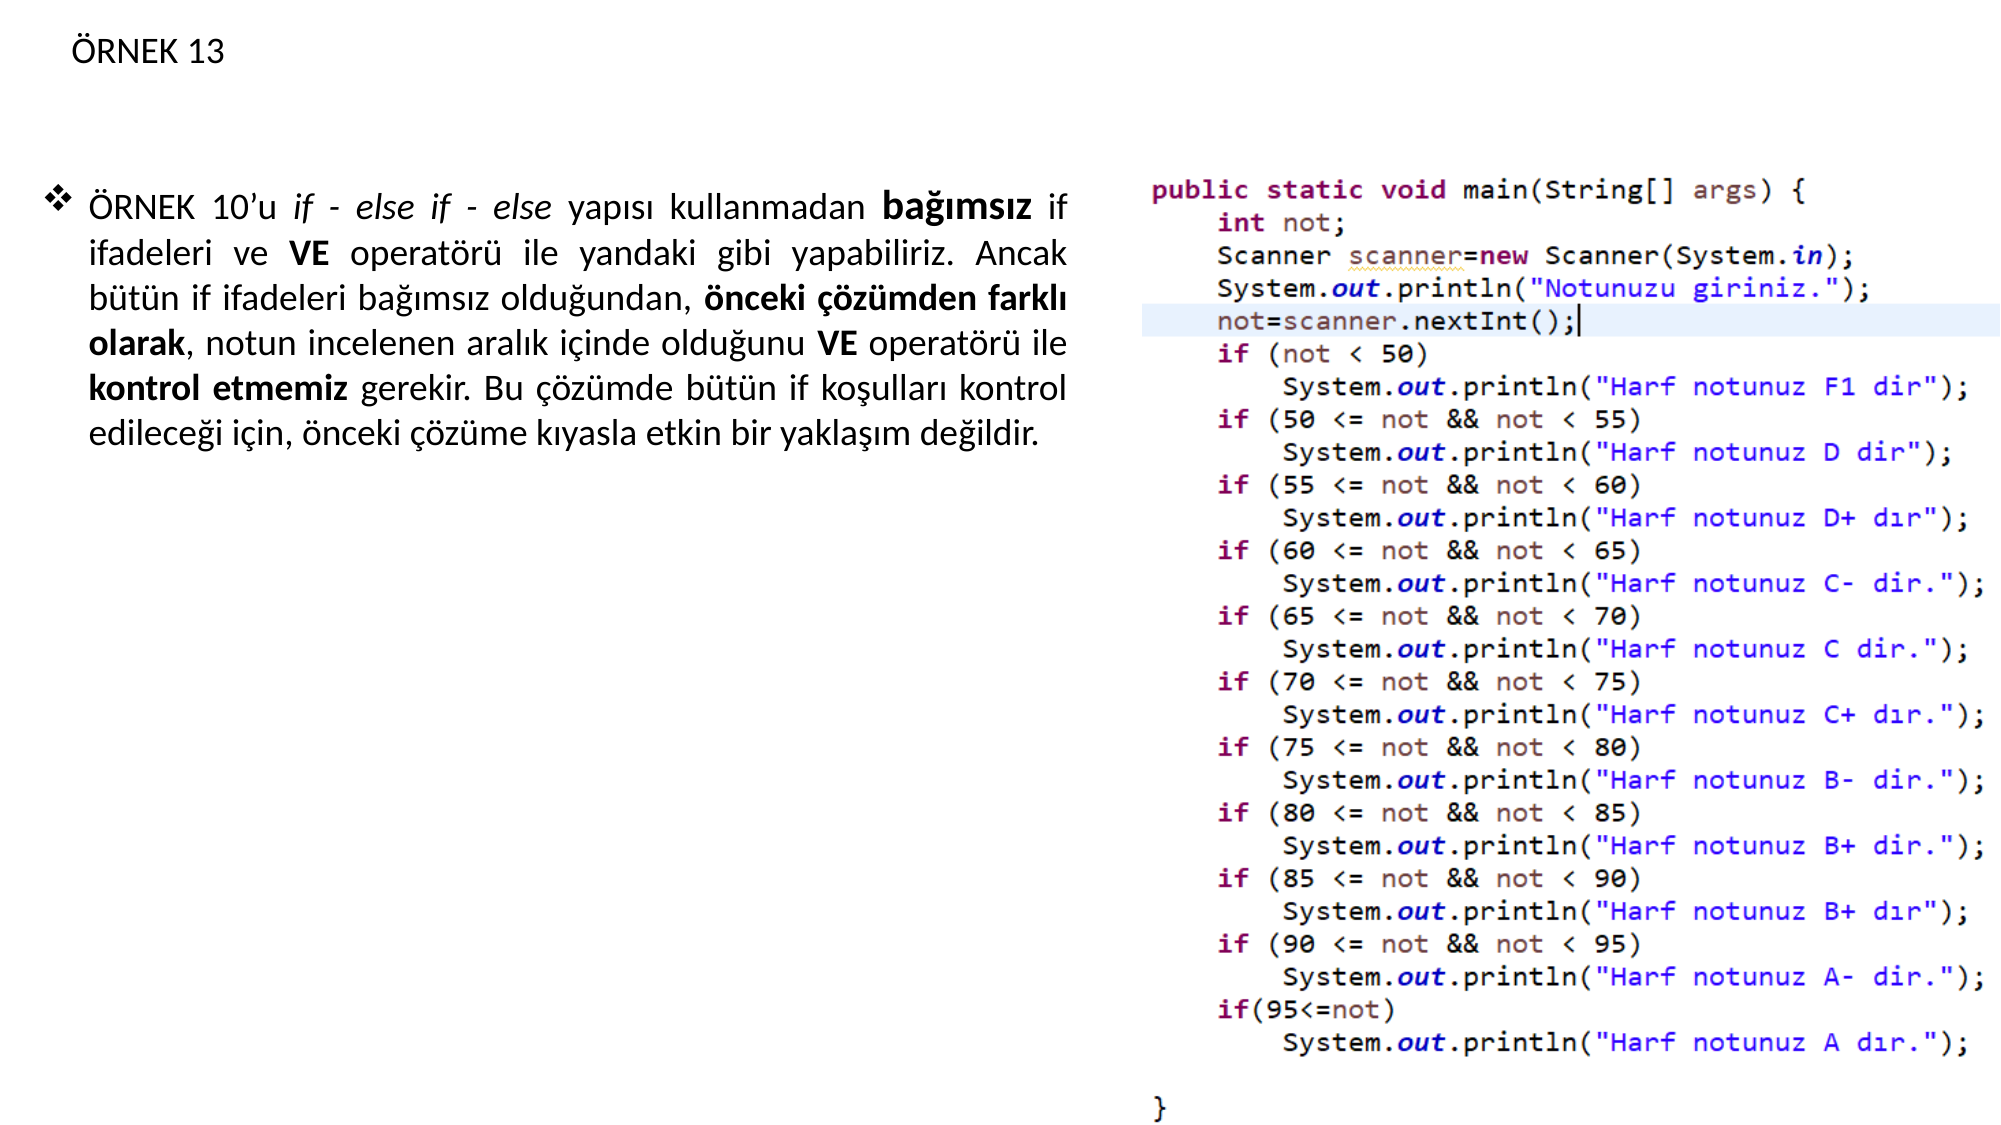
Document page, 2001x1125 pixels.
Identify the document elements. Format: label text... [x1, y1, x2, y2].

text_box ÖRNEK 13 [56, 18, 397, 79]
picture [1142, 170, 2000, 1125]
text_box ÖRNEK 10’u if - else if - else yapısı kullanmadan bağımsız if ifadeleri ve VE operatörü ile yandaki gibi yapabiliriz. Ancak bütün if ifadeleri bağımsız olduğundan, önceki çözümden farklı olarak, notun incelenen aralık içinde olduğunu VE operatörü ile kontrol etmemiz gerekir. Bu çözümde bütün if koşulları kontrol edileceği için, önceki çözüme kıyasla etkin bir yaklaşım değildir. [26, 170, 1083, 461]
